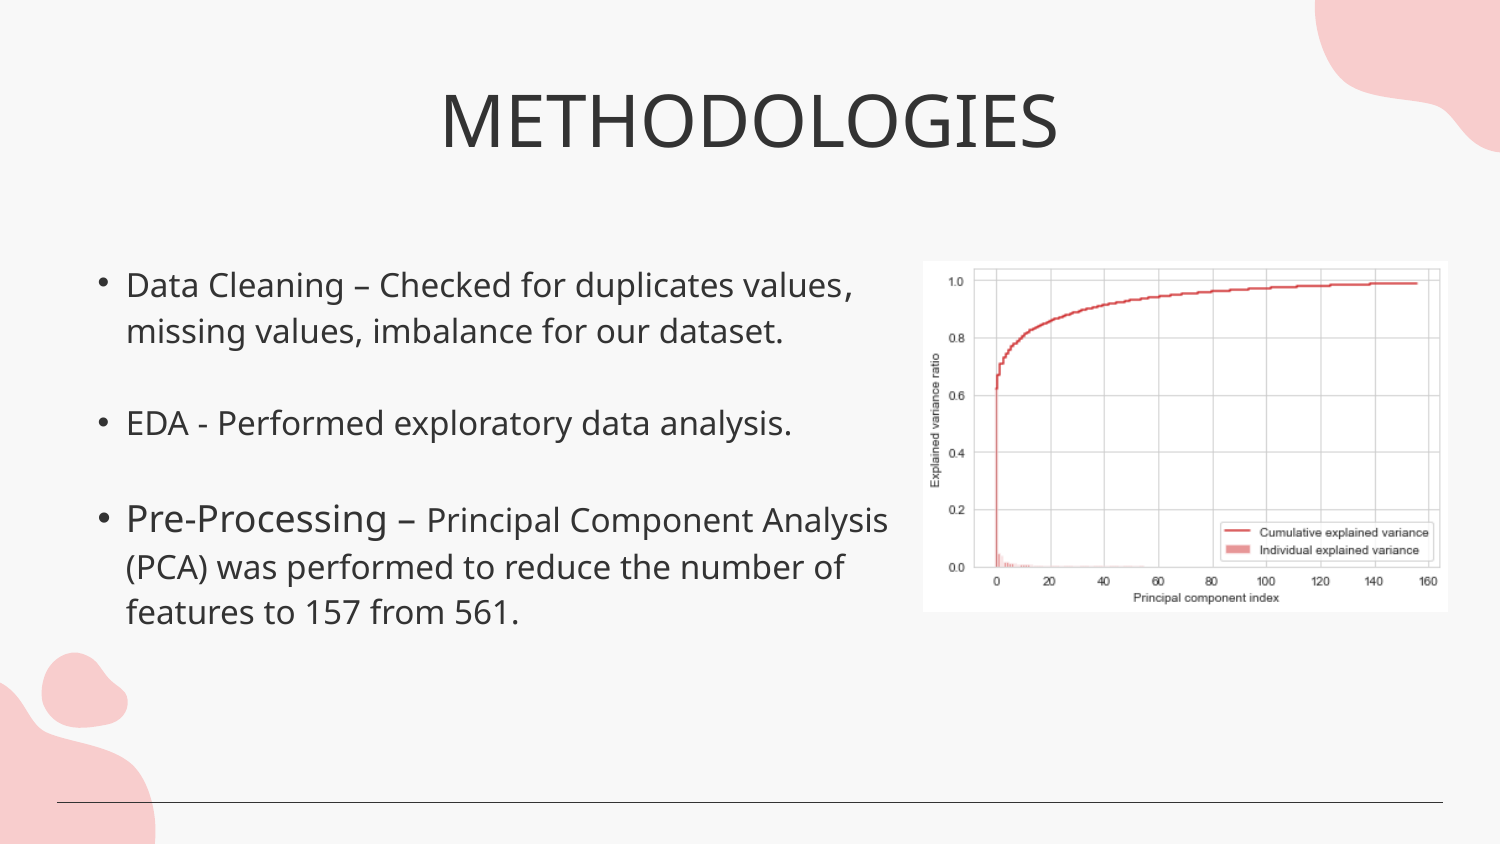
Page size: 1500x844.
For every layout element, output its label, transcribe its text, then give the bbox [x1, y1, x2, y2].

title METHODOLOGIES [118, 60, 1382, 165]
text_box Data Cleaning – Checked for duplicates values, missing values, imbalance for our dataset. EDA - Performed exploratory data analysis. Pre-Processing – Principal Component Analysis (PCA) was performed to reduce the number of features to 157 from 561. [97, 256, 924, 766]
picture [923, 261, 1448, 612]
